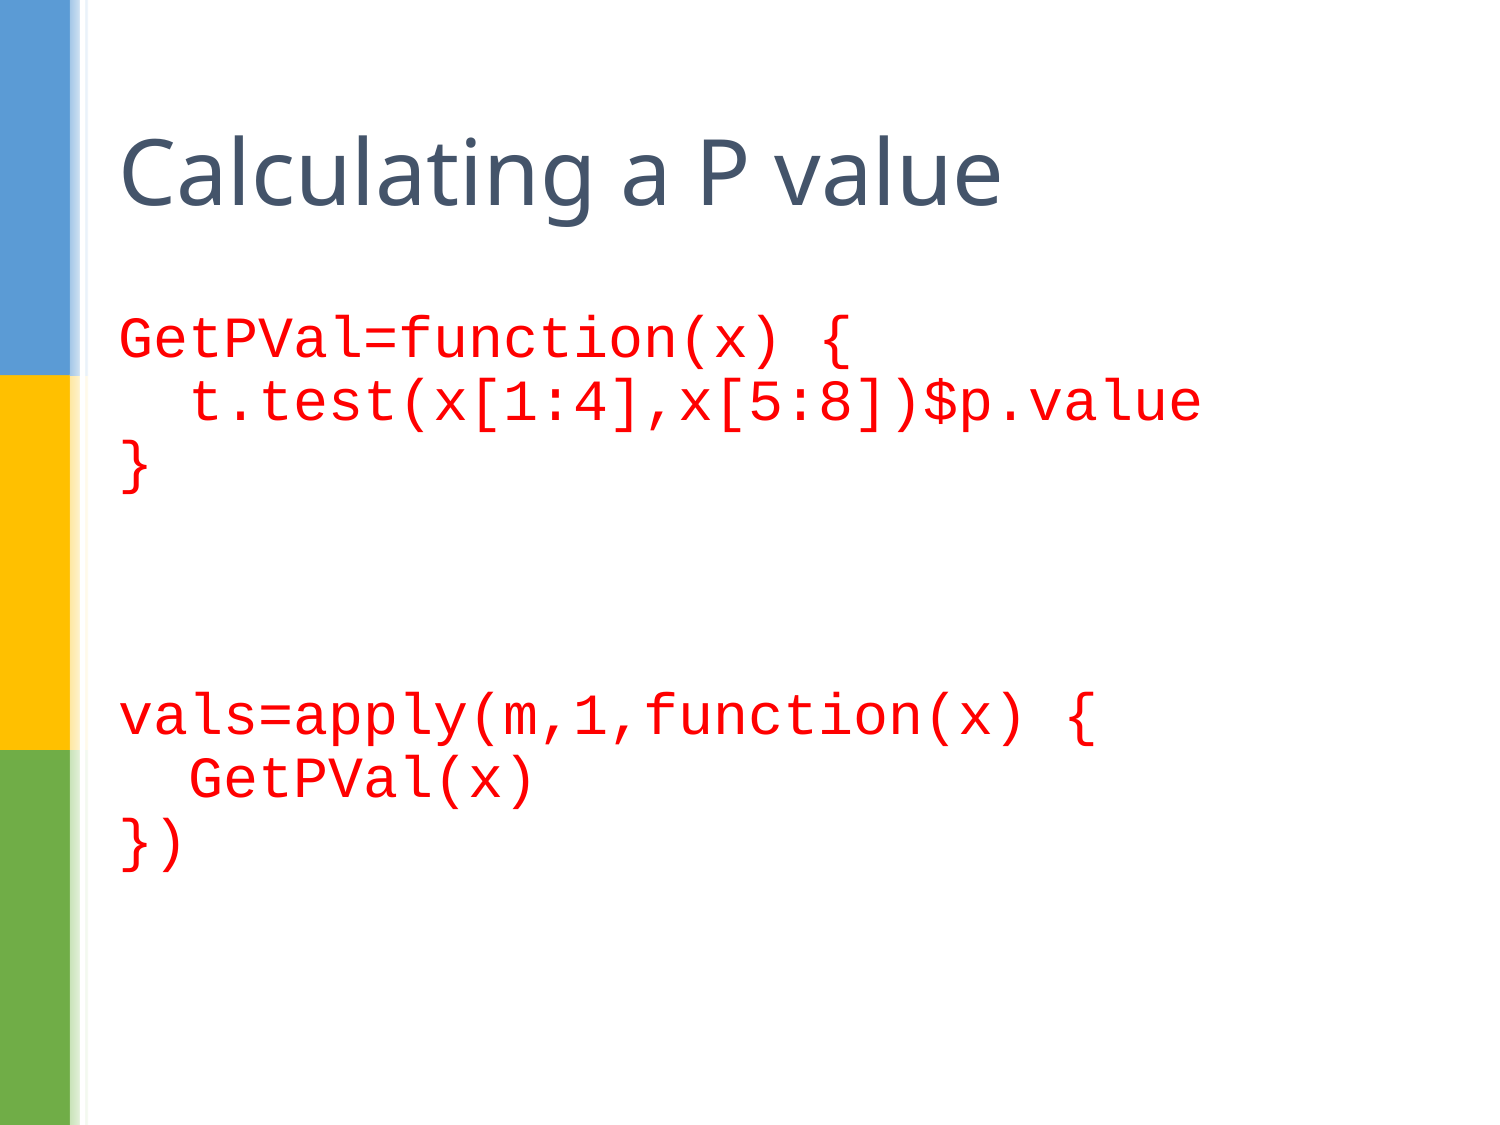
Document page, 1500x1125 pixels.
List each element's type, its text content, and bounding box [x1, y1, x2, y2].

title Calculating a P value [103, 59, 1397, 278]
list GetPVal=function(x) { t.test(x[1:4],x[5:8])$p.value } vals=apply(m,1,function(x) { GetPVal(x) }) [103, 299, 1397, 1014]
